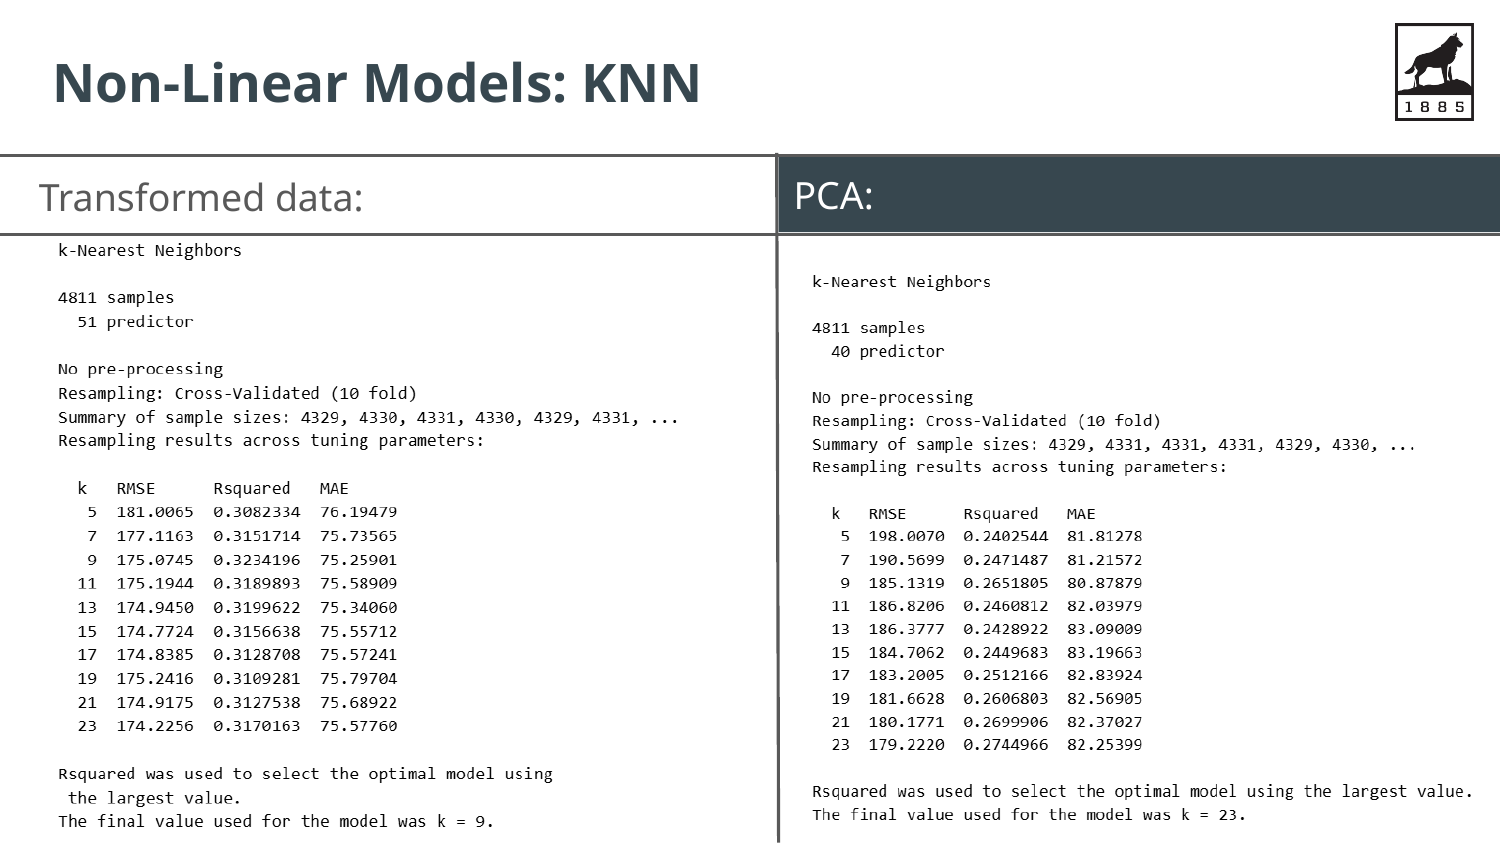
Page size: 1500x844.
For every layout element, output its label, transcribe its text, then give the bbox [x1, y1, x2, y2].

picture [1395, 23, 1475, 121]
picture [808, 269, 1473, 828]
title Non-Linear Models: KNN [37, 34, 1396, 129]
text_box Transformed data: [23, 163, 544, 233]
picture [50, 239, 677, 830]
text_box PCA: [783, 163, 1500, 233]
